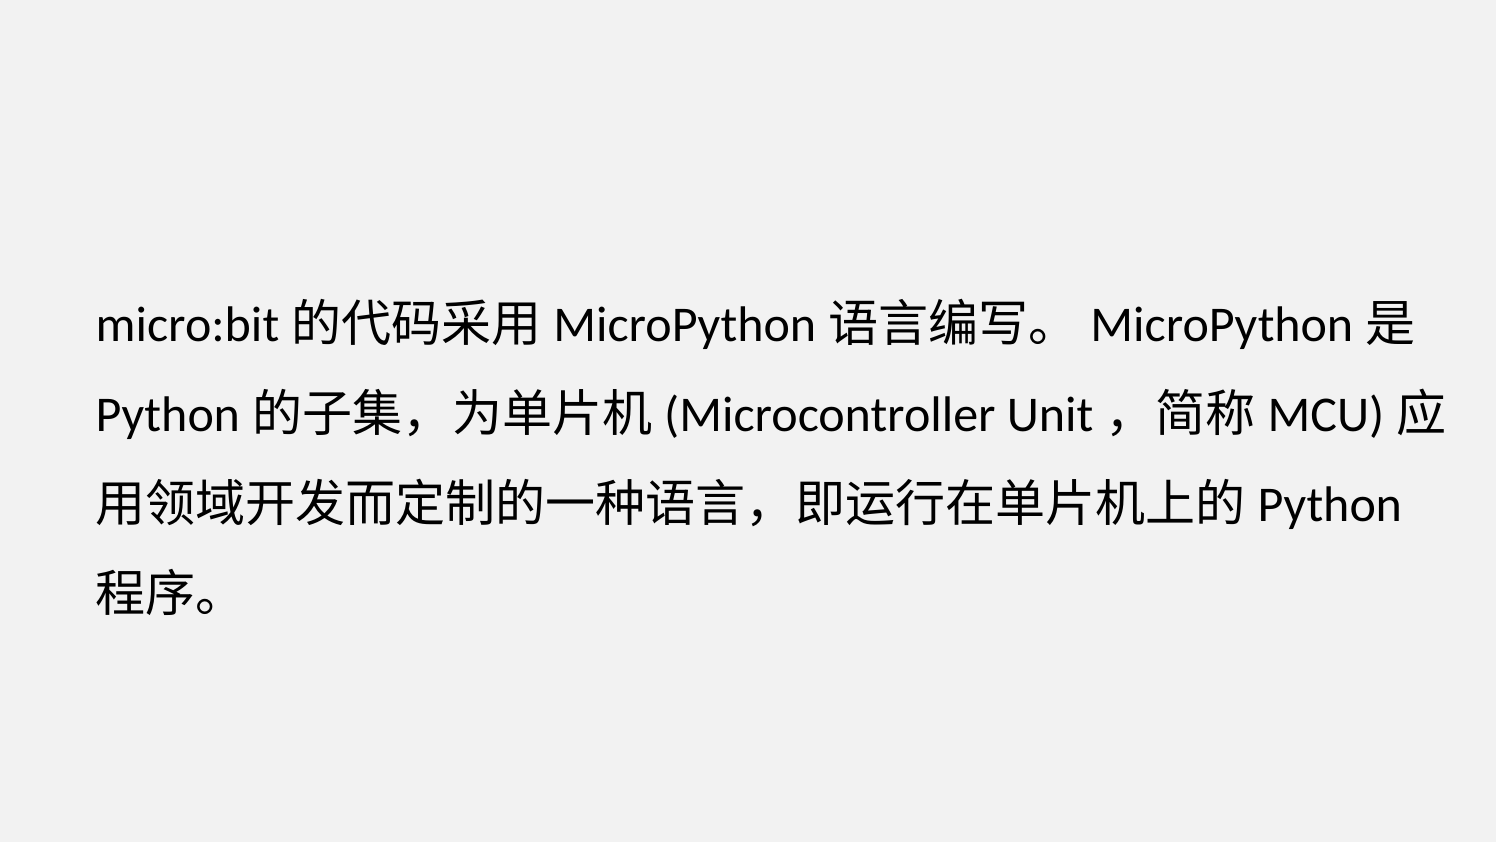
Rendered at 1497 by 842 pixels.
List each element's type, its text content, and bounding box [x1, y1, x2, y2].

text_box micro:bit的代码采用MicroPython语言编写。MicroPython是Python的子集，为单片机(Microcontroller Unit，简称MCU)应用领域开发而定制的一种语言，即运行在单片机上的Python程序。 [80, 254, 1477, 630]
